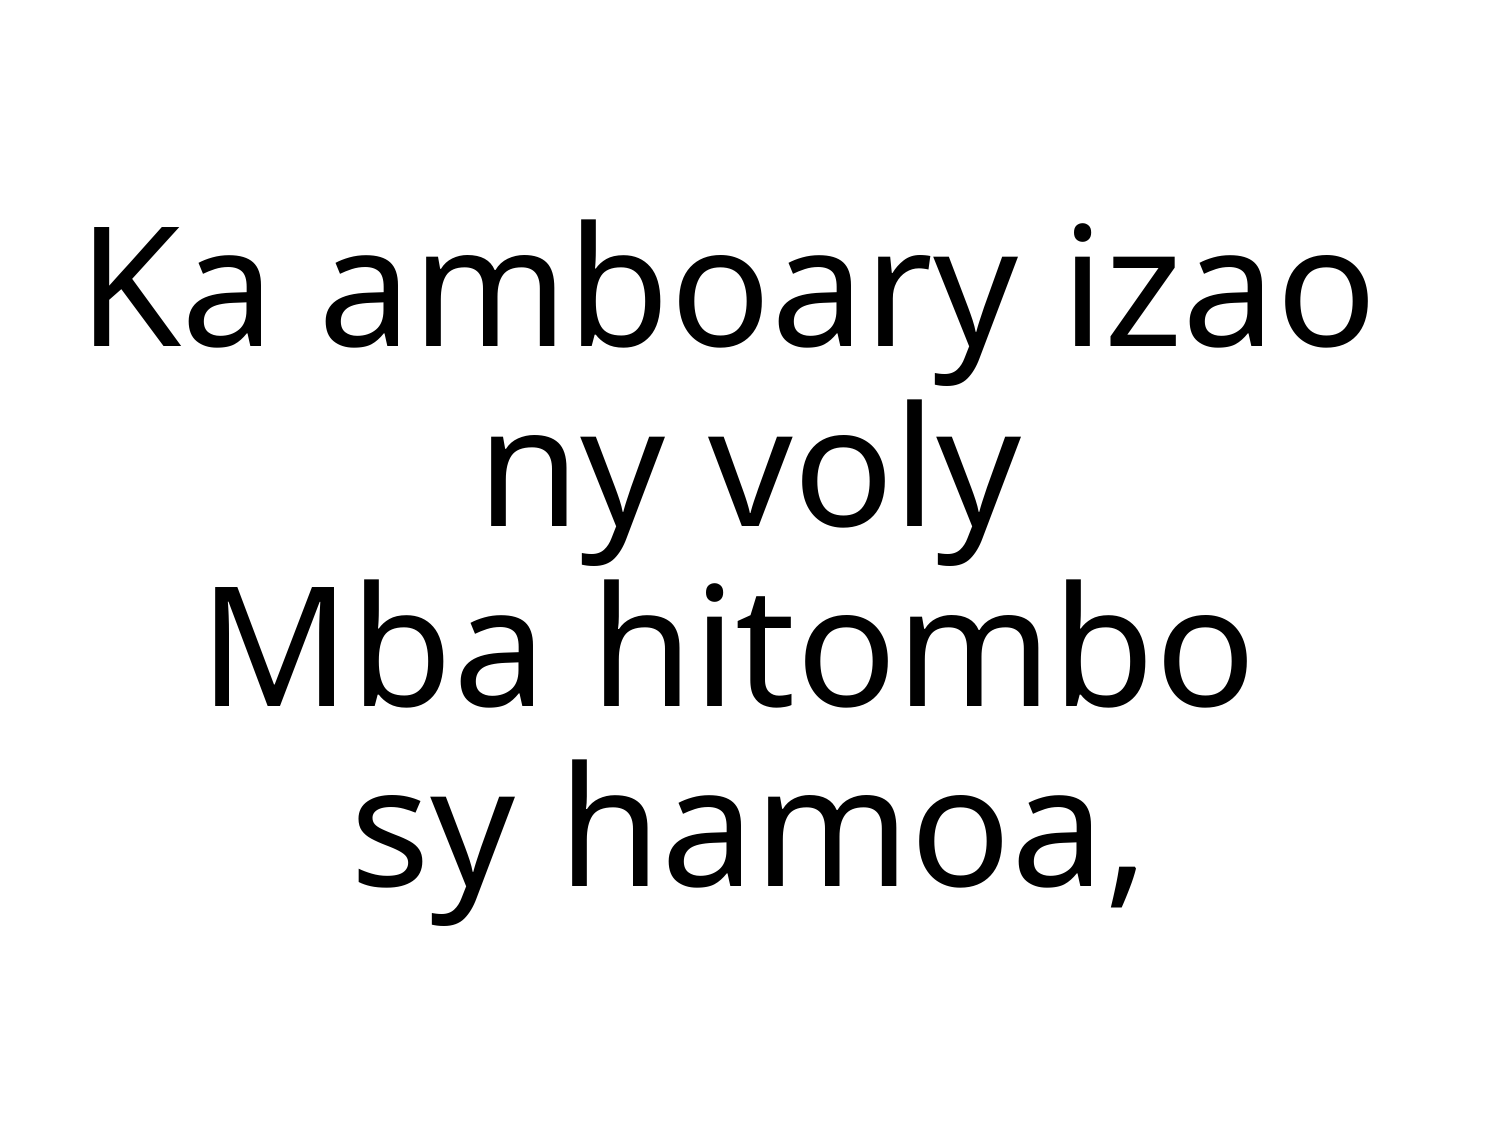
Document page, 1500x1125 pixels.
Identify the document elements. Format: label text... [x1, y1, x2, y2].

title Ka amboary izao ny voly Mba hitombo sy hamoa, [0, 453, 1500, 672]
